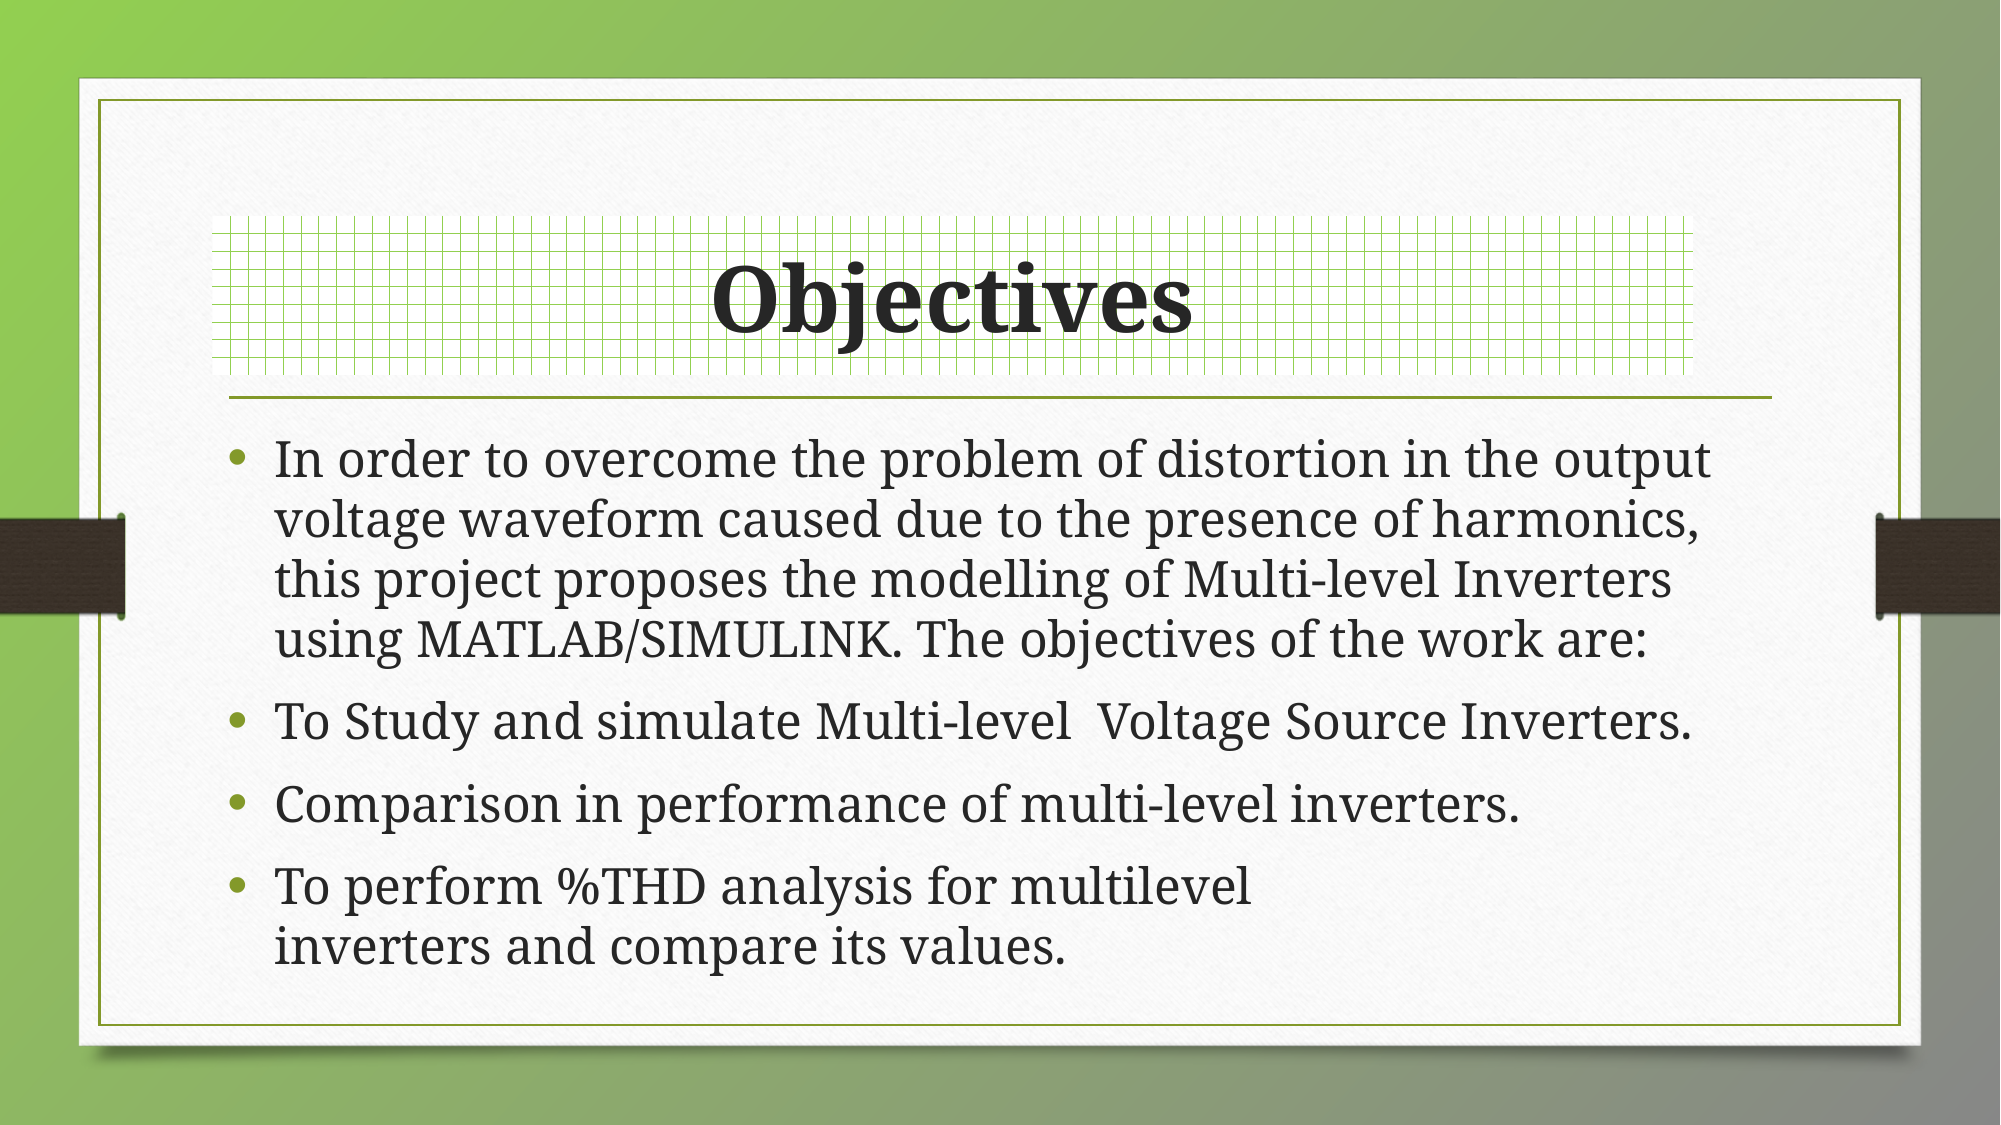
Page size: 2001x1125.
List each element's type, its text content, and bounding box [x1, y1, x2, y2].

picture [0, 0, 2001, 1125]
list In order to overcome the problem of distortion in the output voltage waveform caused due to the presence of harmonics, this project proposes the modelling of Multi-level Inverters using MATLAB/SIMULINK. The objectives of the work are: To Study and simulate Multi-level Voltage Source Inverters. Comparison in performance of multi-level inverters. To perform %THD analysis for multilevel inverters and compare its values. [212, 419, 1788, 964]
title Objectives [212, 215, 1693, 375]
